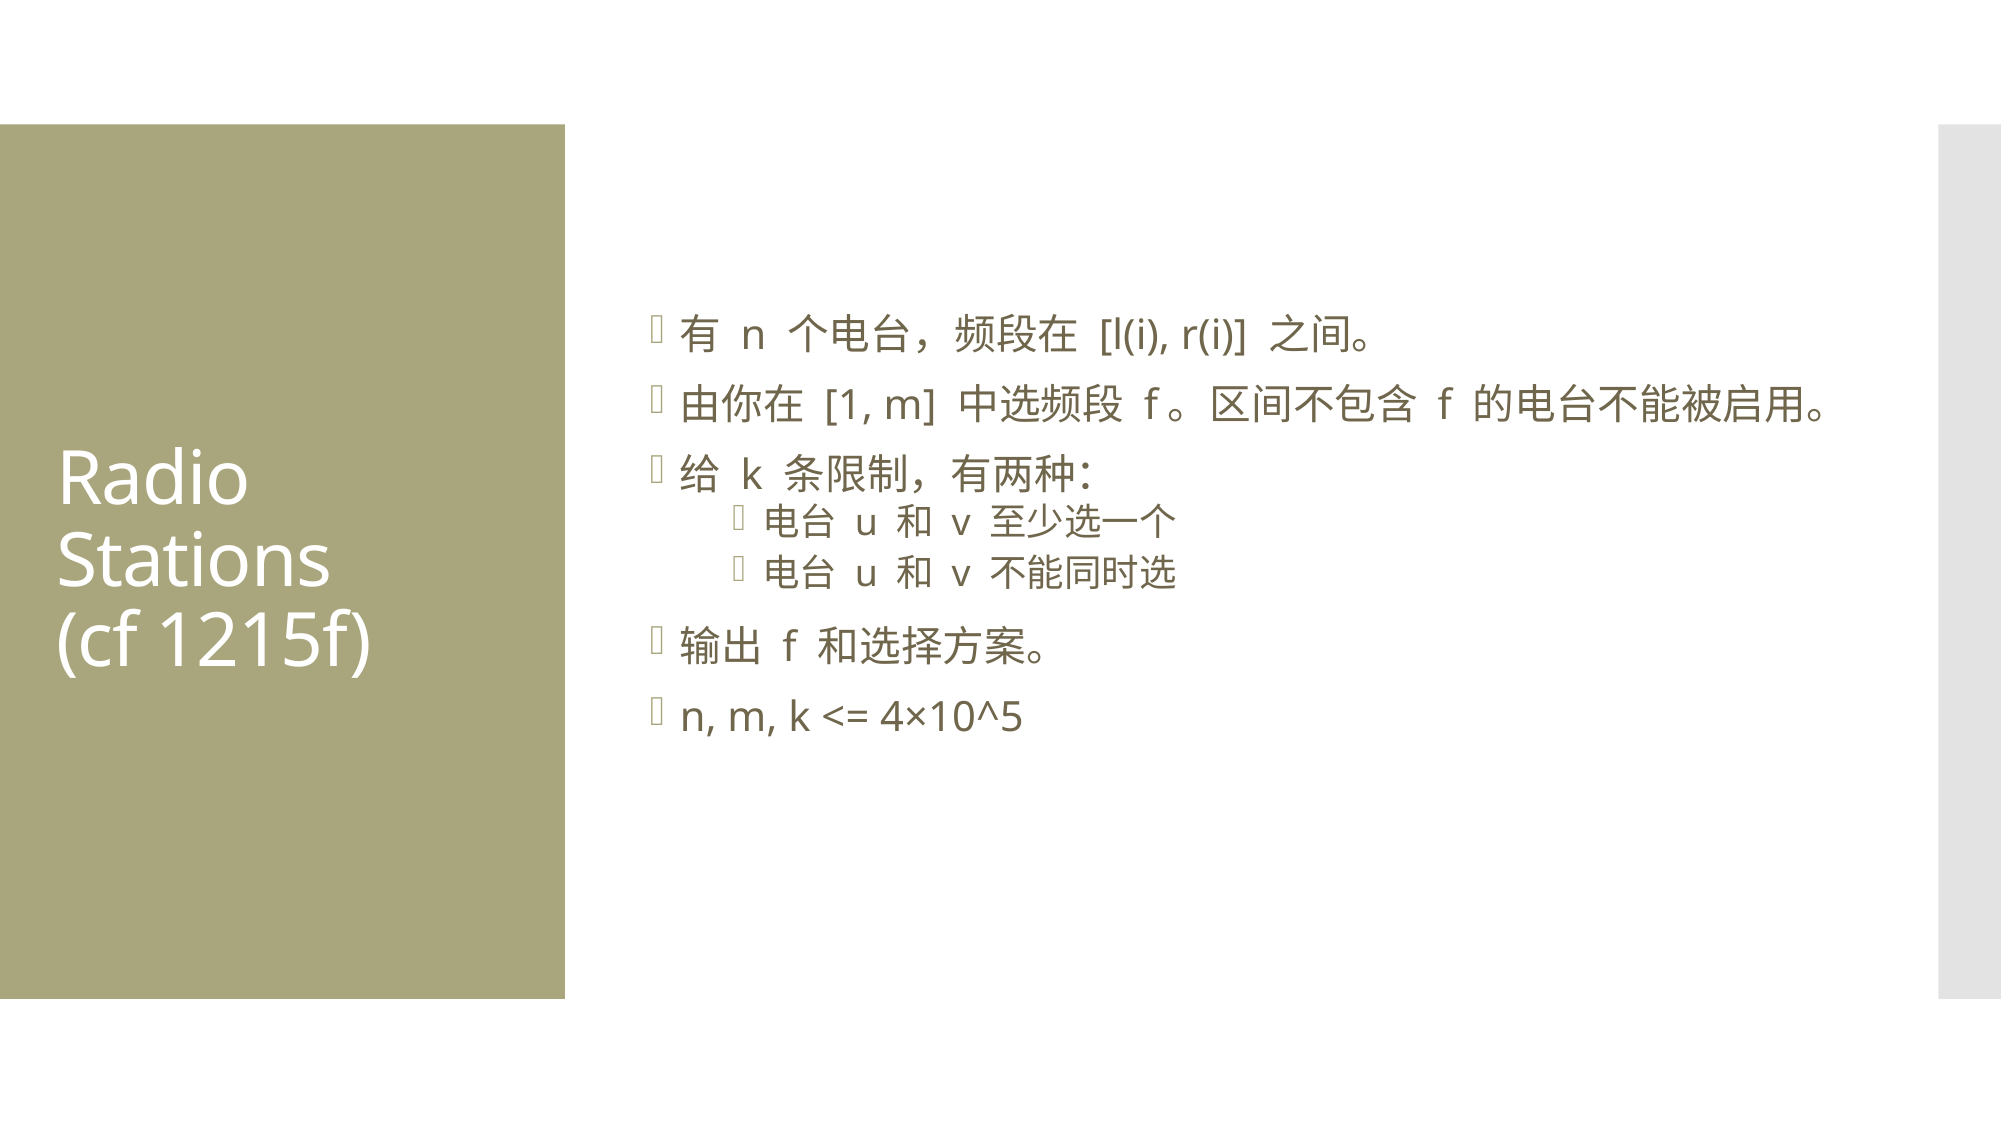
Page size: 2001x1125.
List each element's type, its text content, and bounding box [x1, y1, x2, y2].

list 有 n 个电台，频段在 [l(i), r(i)] 之间。 由你在 [1, m] 中选频段 f。区间不包含 f 的电台不能被启用。 给 k 条限制，有两种： 电台 u 和 v 至少选一个 电台 u 和 v 不能同时选 输出 f 和选择方案。 n, m, k <= 4×10^5 [634, 141, 1835, 982]
title Radio Stations (cf 1215f) [41, 184, 525, 940]
